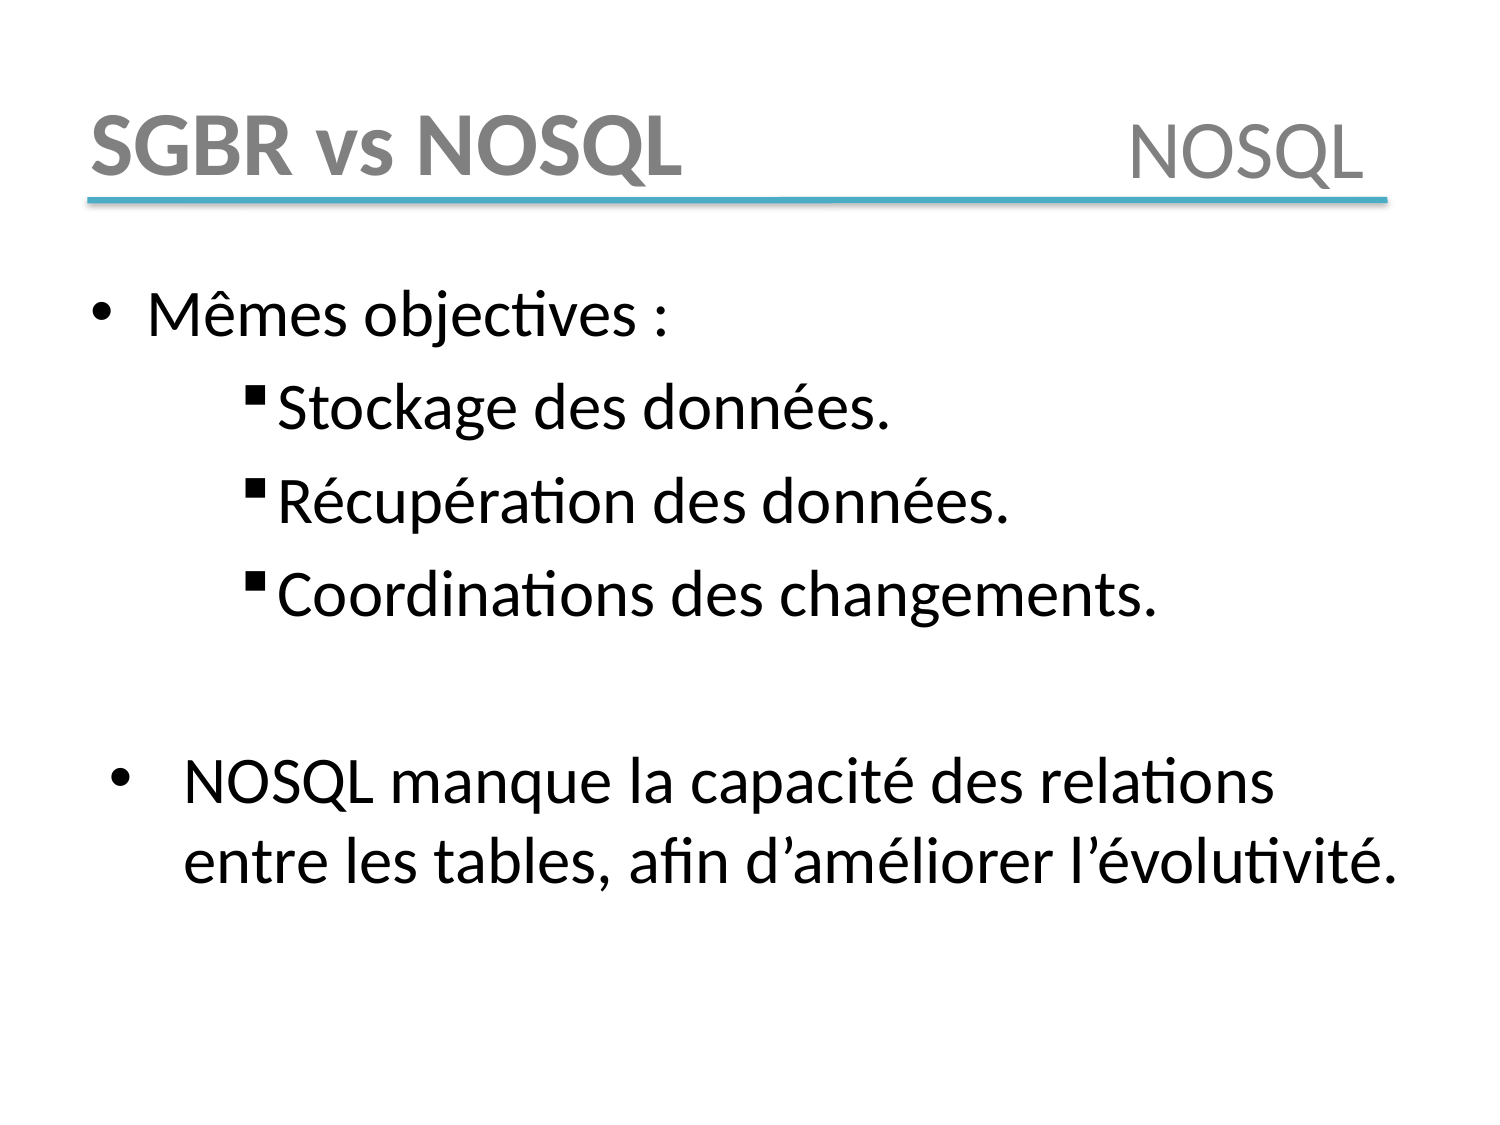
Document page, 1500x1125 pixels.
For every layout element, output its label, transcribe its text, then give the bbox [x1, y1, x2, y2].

text_box NOSQL [1112, 87, 1425, 203]
list Mêmes objectives : Stockage des données. Récupération des données. Coordinations des changements. NOSQL manque la capacité des relations entre les tables, afin d’améliorer l’évolutivité. [75, 262, 1425, 1005]
title SGBR vs NOSQL [75, 45, 1425, 233]
